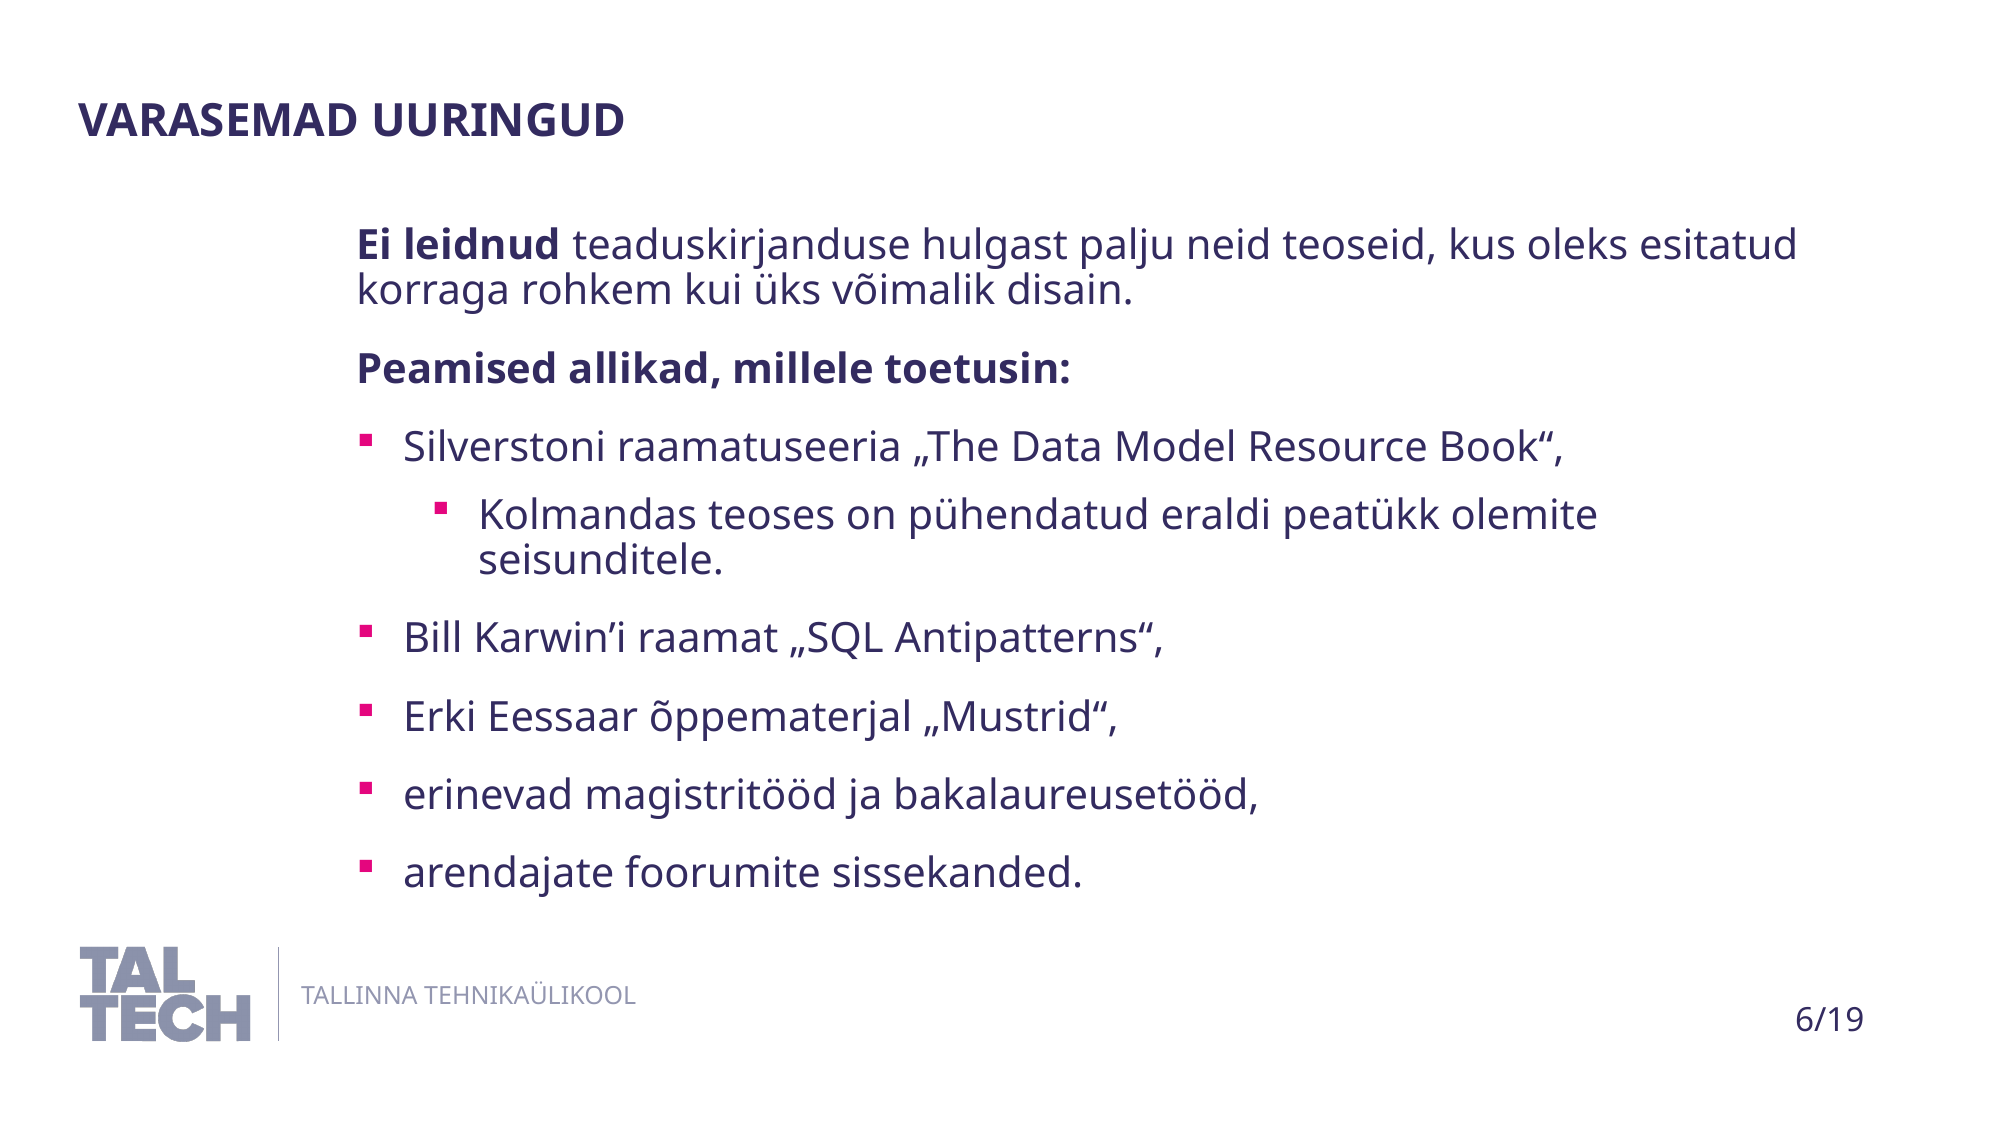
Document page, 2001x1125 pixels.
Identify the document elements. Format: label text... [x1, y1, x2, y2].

text_box 6/19 [1780, 990, 1893, 1045]
picture [75, 940, 254, 1047]
list Ei leidnud teaduskirjanduse hulgast palju neid teoseid, kus oleks esitatud korraga rohkem kui üks võimalik disain. Peamised allikad, millele toetusin: Silverstoni raamatuseeria „The Data Model Resource Book“, Kolmandas teoses on pühendatud eraldi peatükk olemite seisunditele. Bill Karwin’i raamat „SQL Antipatterns“, Erki Eessaar õppematerjal „Mustrid“, erinevad magistritööd ja bakalaureusetööd, arendajate foorumite sissekanded. [356, 223, 1801, 903]
list VARASEMAD UURINGUD [78, 90, 1801, 224]
